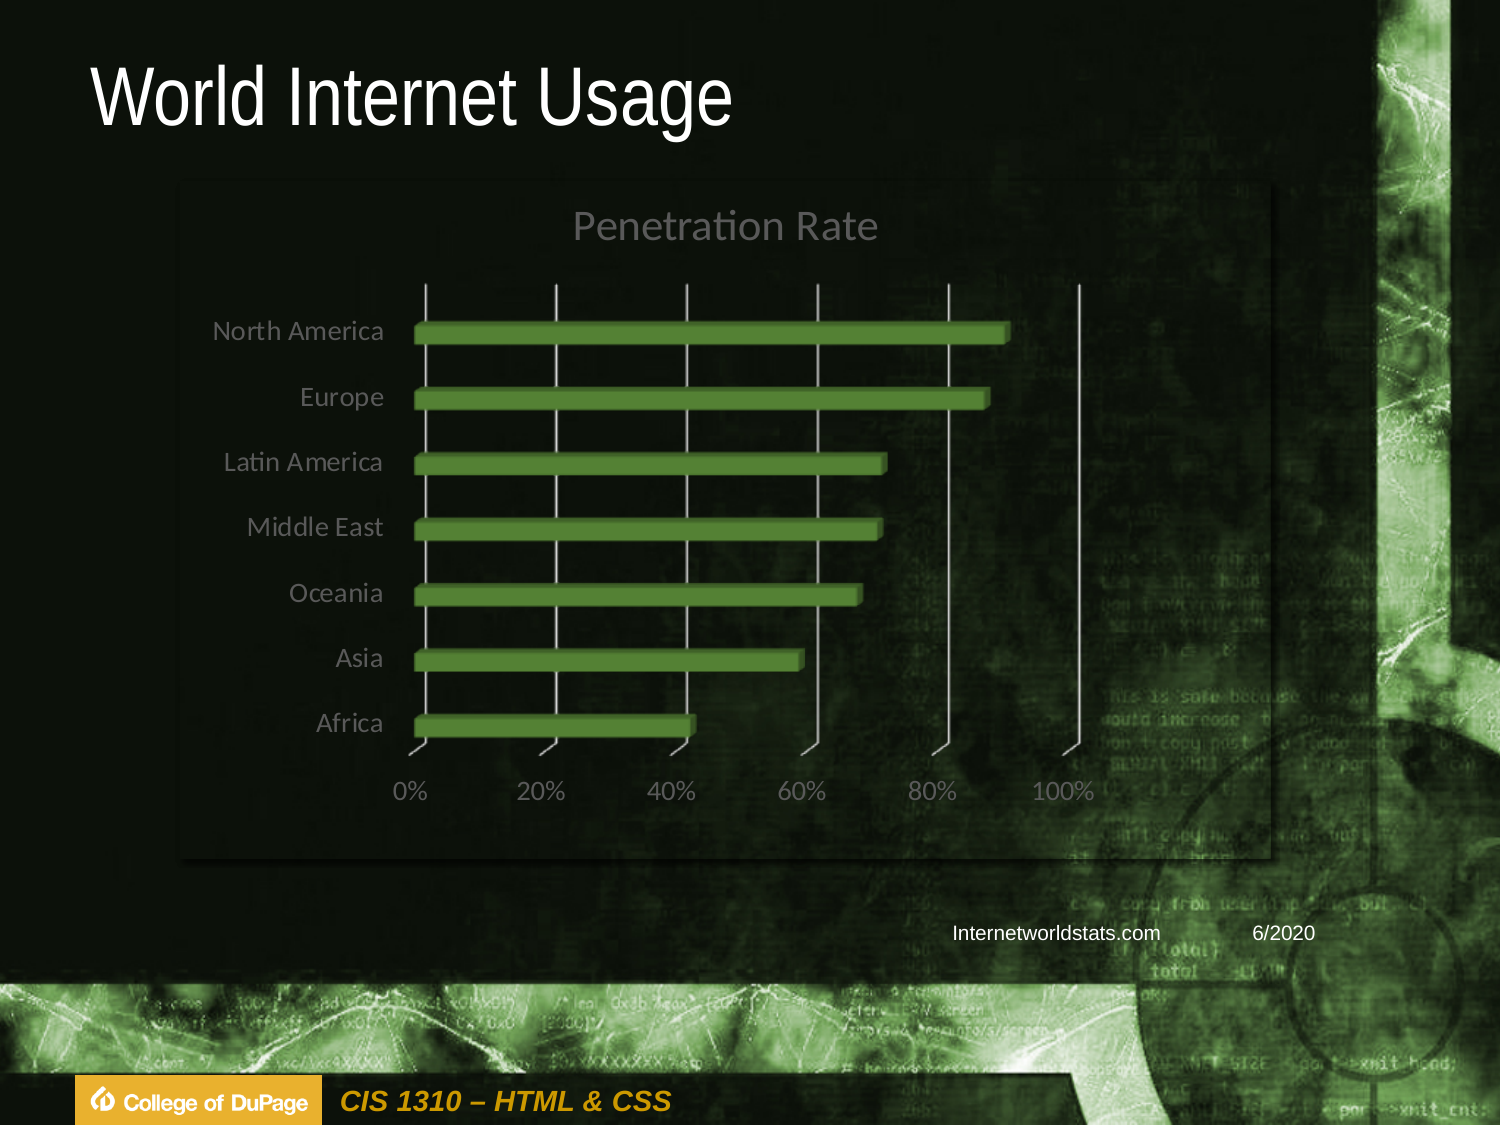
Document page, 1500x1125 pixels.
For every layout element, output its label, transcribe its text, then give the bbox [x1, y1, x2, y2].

picture [0, 0, 1500, 1125]
title World Internet Usage [74, 37, 1376, 151]
text_box Internetworldstats.com 6/2020 [937, 912, 1375, 953]
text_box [169, 171, 1280, 869]
